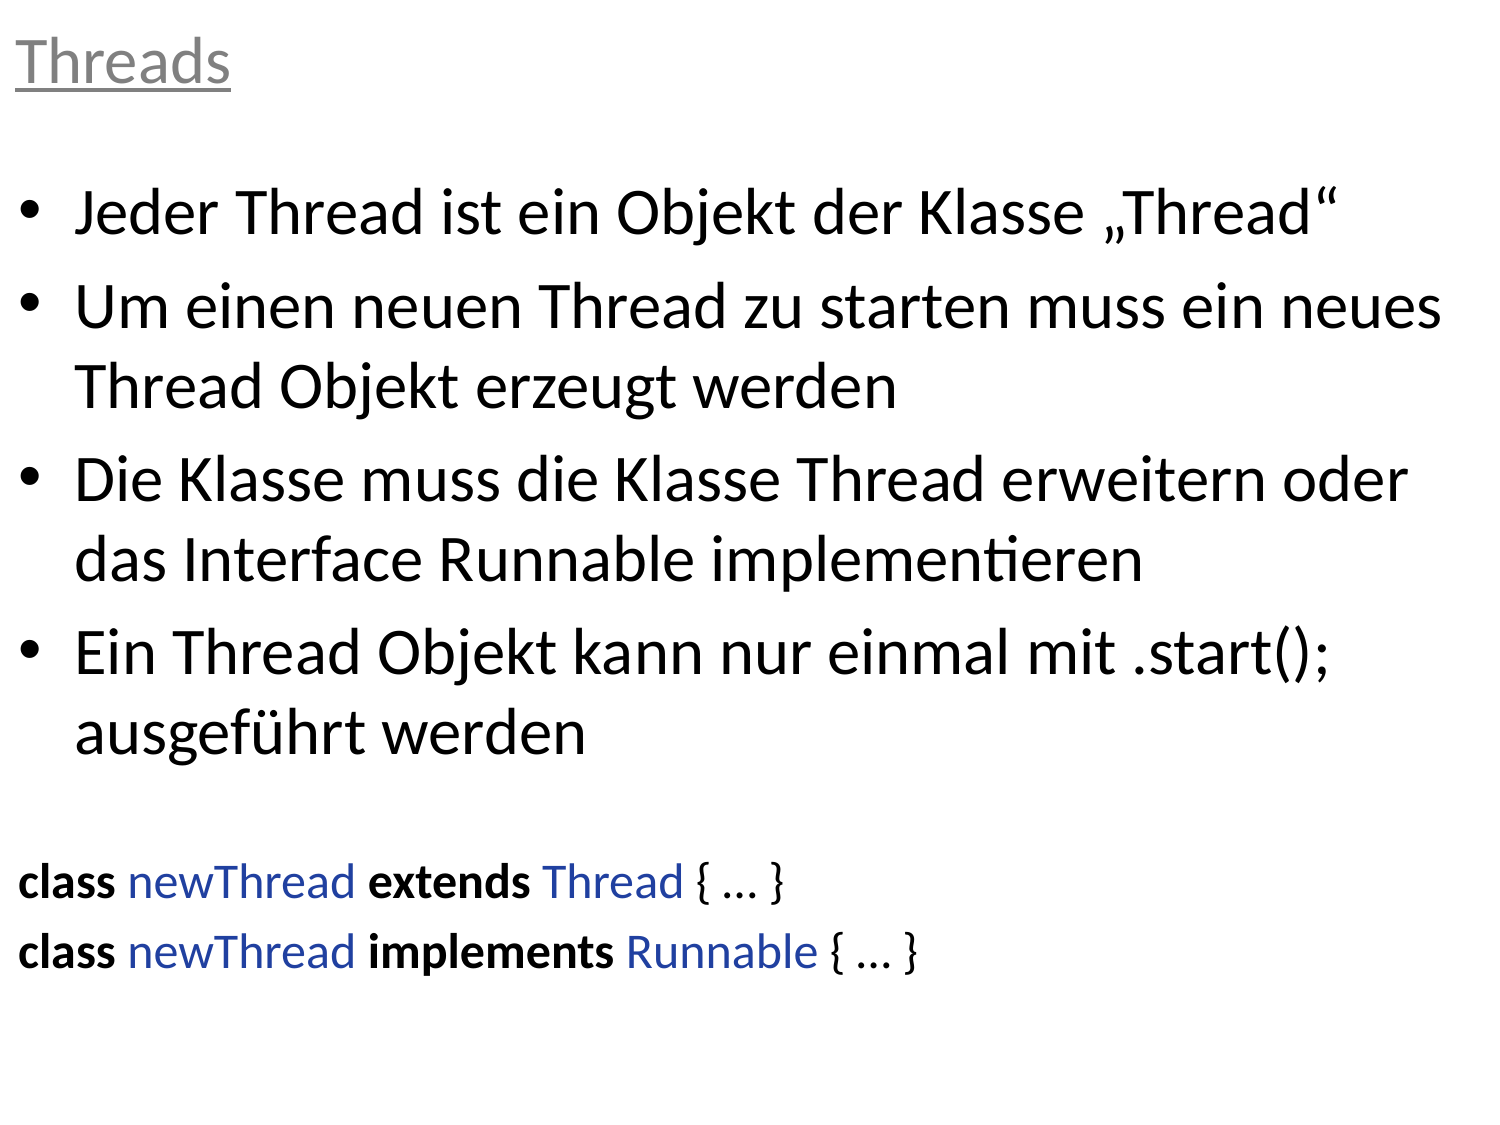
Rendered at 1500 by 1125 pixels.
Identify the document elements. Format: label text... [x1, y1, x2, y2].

title Threads [0, 0, 1500, 114]
list Jeder Thread ist ein Objekt der Klasse „Thread“ Um einen neuen Thread zu starten muss ein neues Thread Objekt erzeugt werden Die Klasse muss die Klasse Thread erweitern oder das Interface Runnable implementieren Ein Thread Objekt kann nur einmal mit .start(); ausgeführt werden class newThread extends Thread { … } class newThread implements Runnable { … } [3, 160, 1500, 1124]
